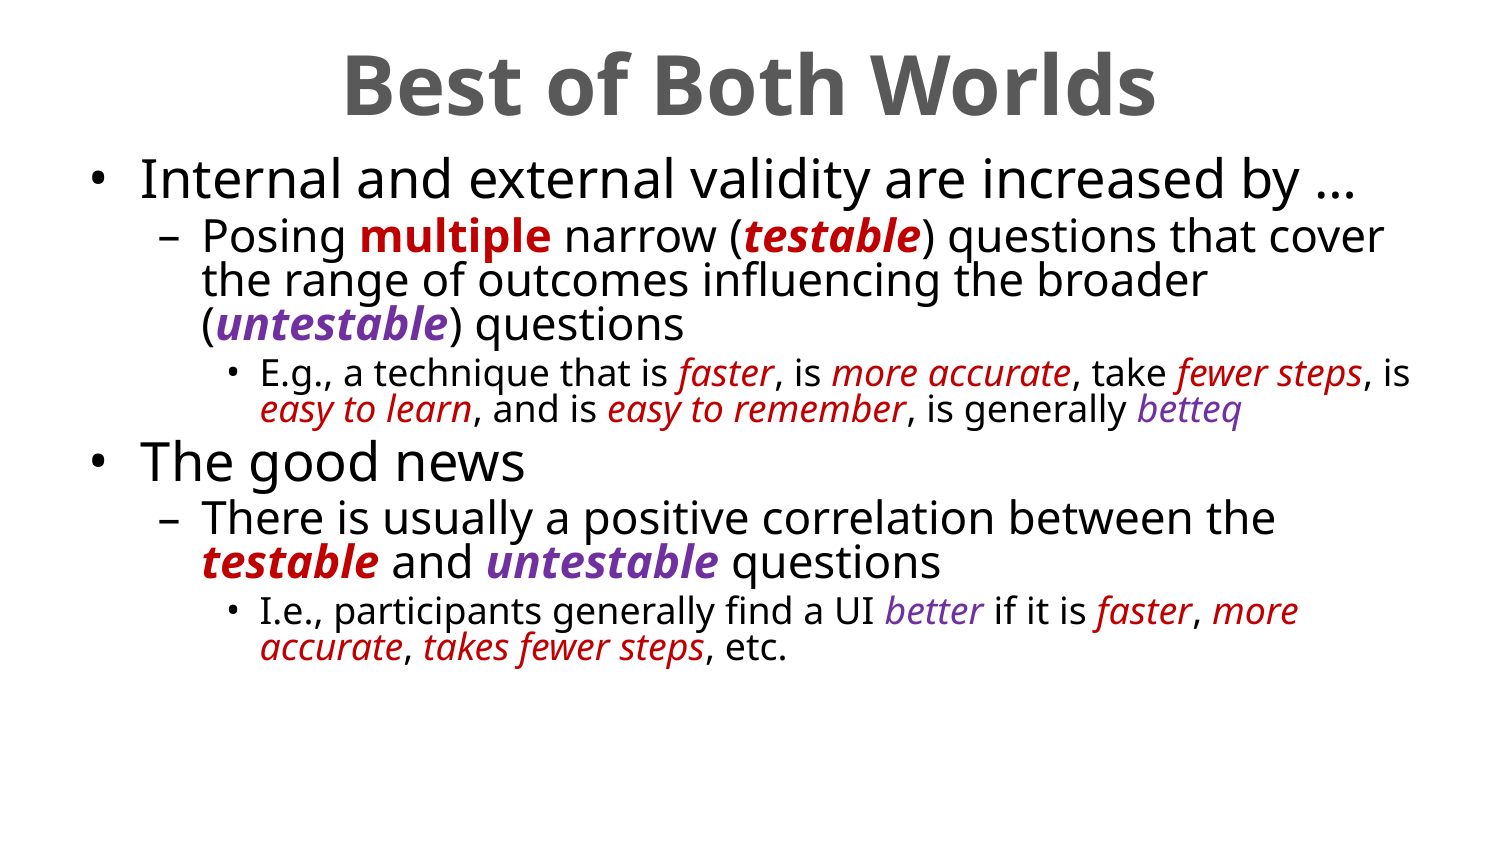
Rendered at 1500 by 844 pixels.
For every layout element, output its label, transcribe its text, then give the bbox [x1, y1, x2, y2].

title Best of Both Worlds [75, 33, 1425, 132]
list Internal and external validity are increased by … Posing multiple narrow (testable) questions that cover the range of outcomes influencing the broader (untestable) questions E.g., a technique that is faster, is more accurate, take fewer steps, is easy to learn, and is easy to remember, is generally betteq The good news There is usually a positive correlation between the testable and untestable questions I.e., participants generally find a UI better if it is faster, more accurate, takes fewer steps, etc. [75, 150, 1425, 754]
